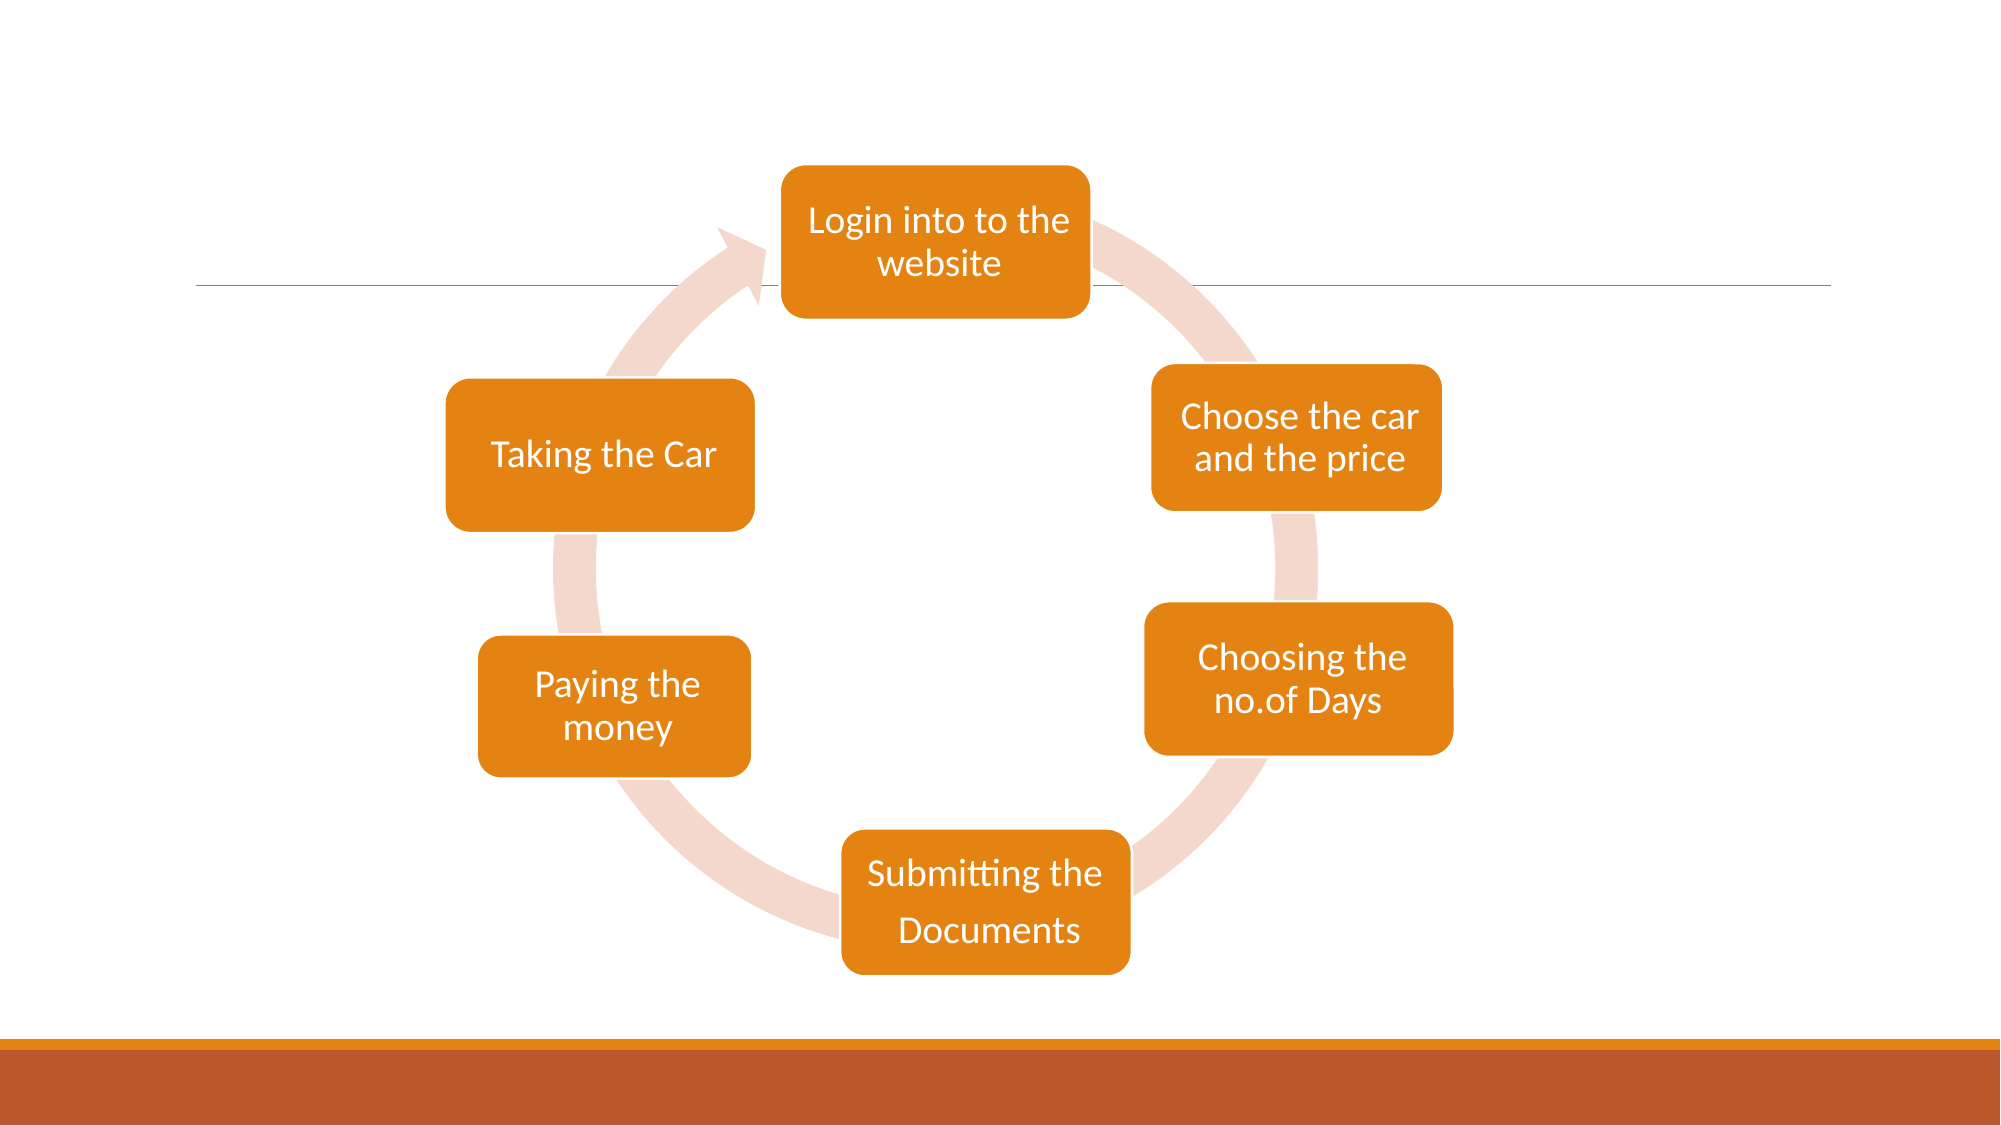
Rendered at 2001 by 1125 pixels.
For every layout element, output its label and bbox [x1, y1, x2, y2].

list [121, 161, 1750, 977]
